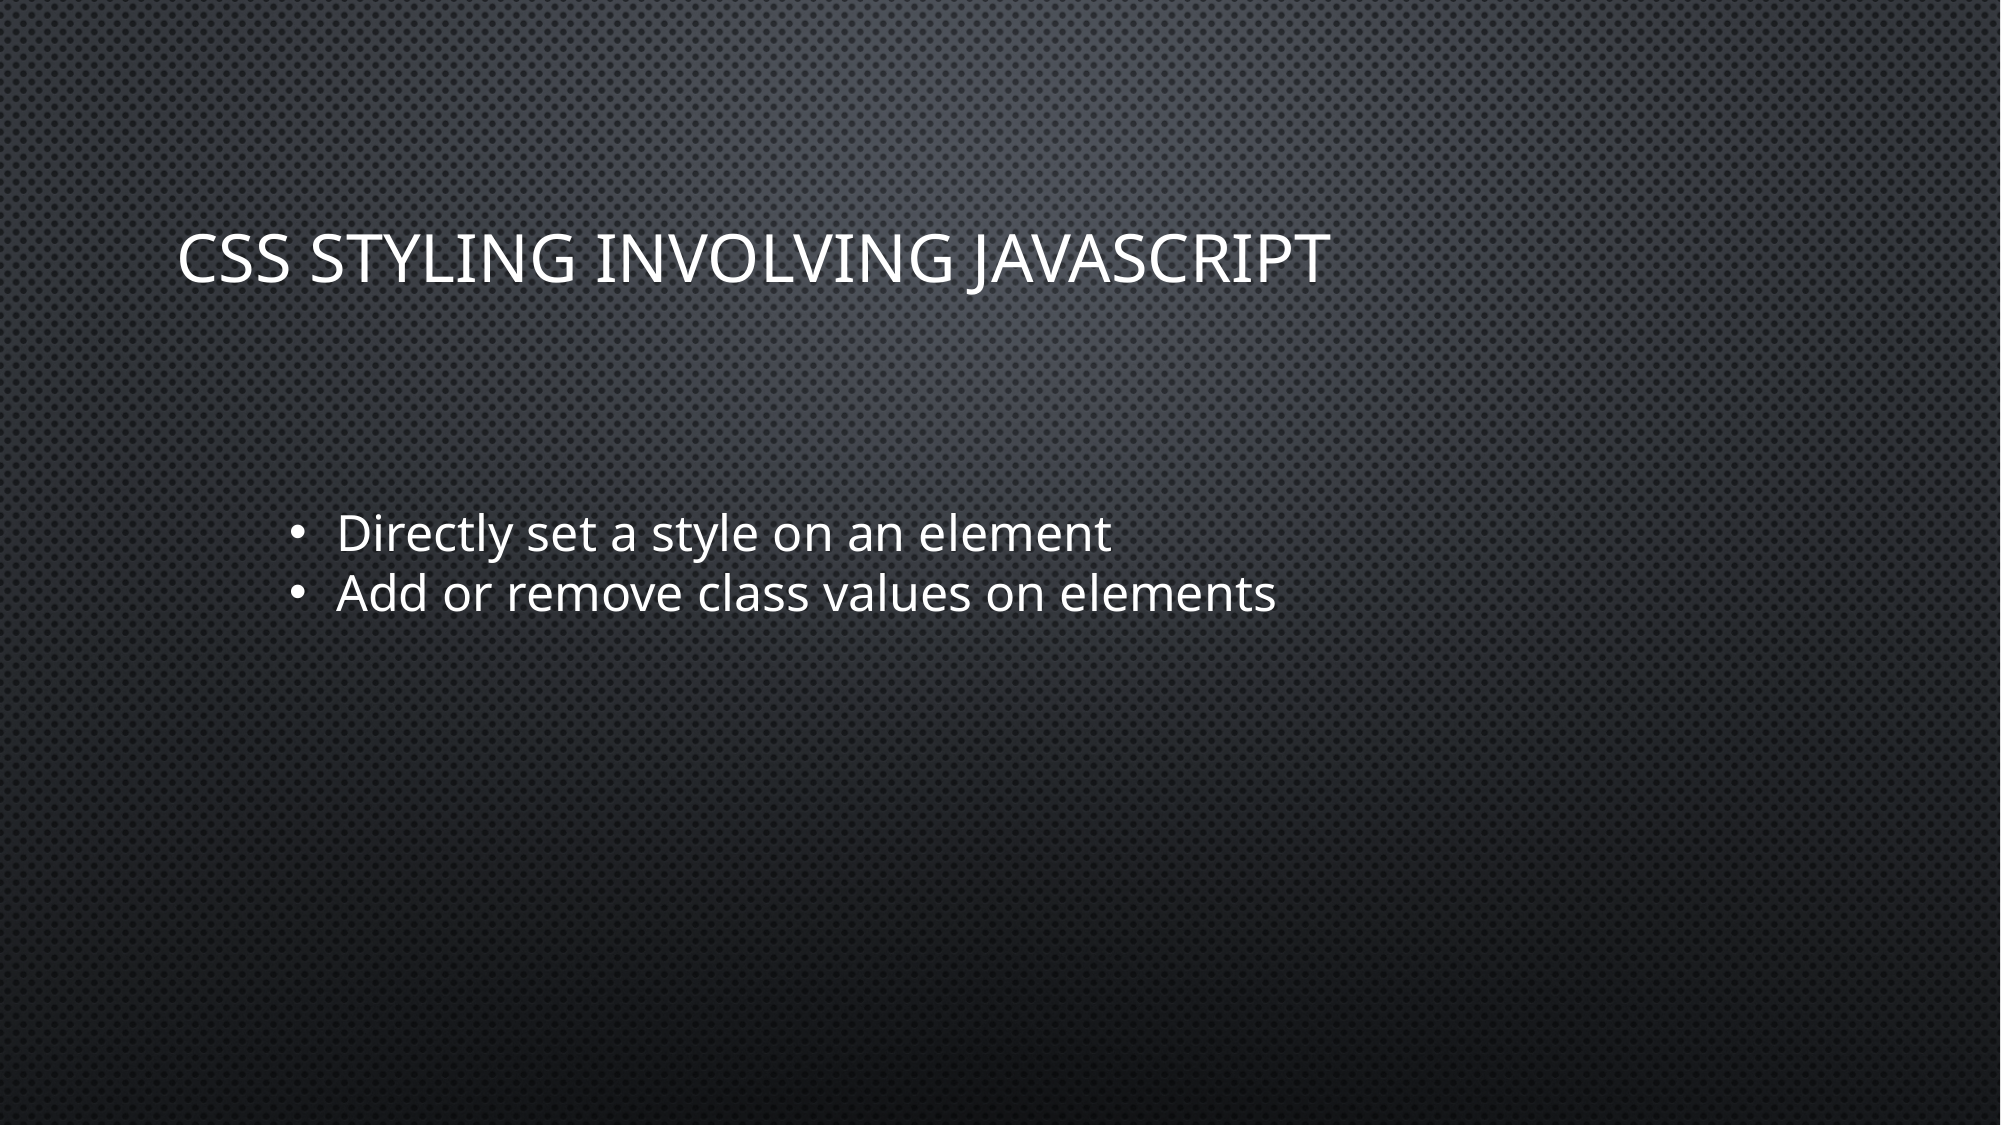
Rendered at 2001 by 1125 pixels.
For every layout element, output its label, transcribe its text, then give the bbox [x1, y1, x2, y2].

title CSS styling involvING JavaScript [161, 99, 1813, 413]
text_box Directly set a style on an element Add or remove class values on elements [274, 494, 1492, 629]
